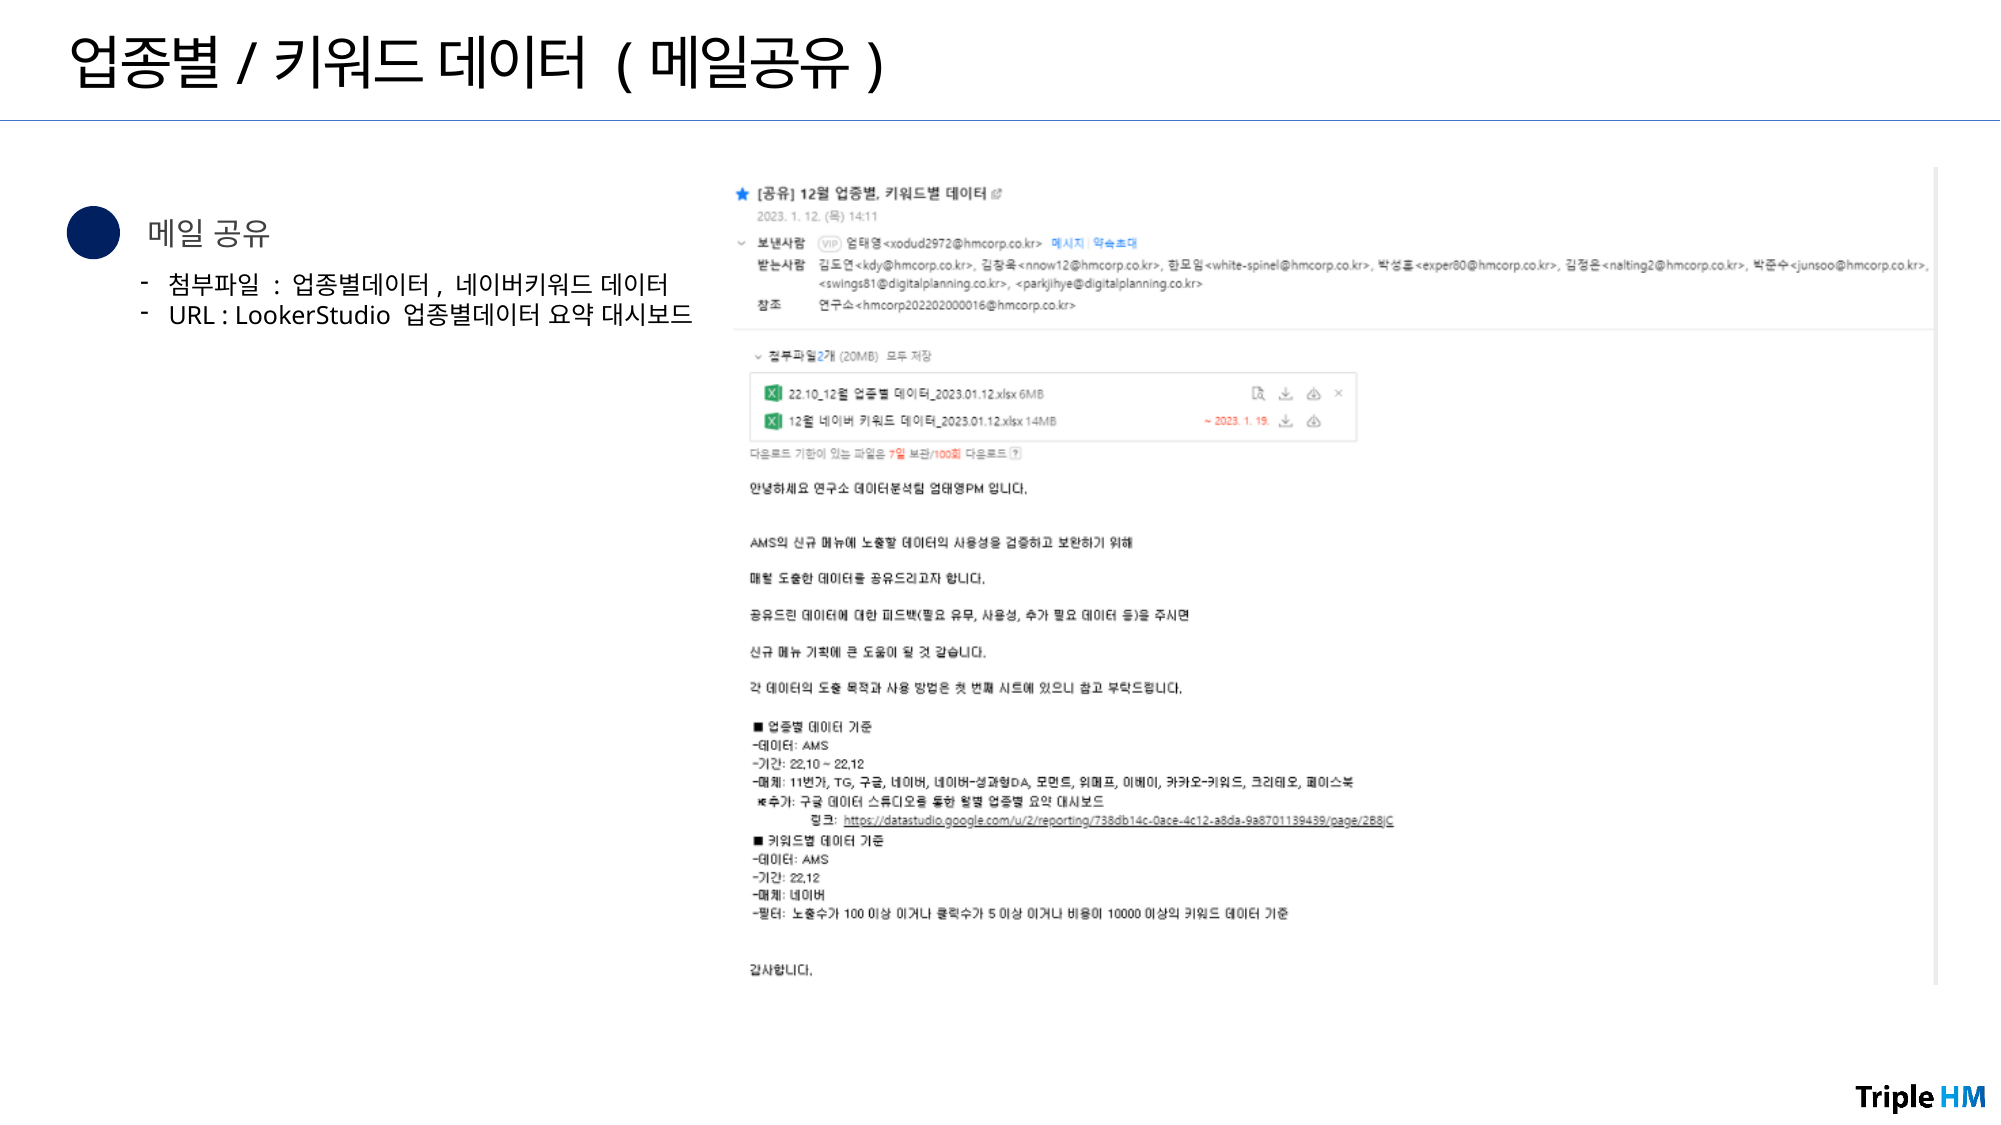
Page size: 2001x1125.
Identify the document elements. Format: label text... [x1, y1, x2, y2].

text_box 업종별/키워드 데이터 (메일공유) [66, 24, 1416, 97]
picture [721, 167, 1938, 985]
text_box 메일 공유 [132, 206, 287, 259]
text_box 첨부파일 : 업종별데이터, 네이버키워드 데이터 URL : LookerStudio 업종별데이터 요약 대시보드 [125, 262, 710, 337]
text_box [65, 205, 122, 261]
picture [1855, 1080, 1987, 1115]
